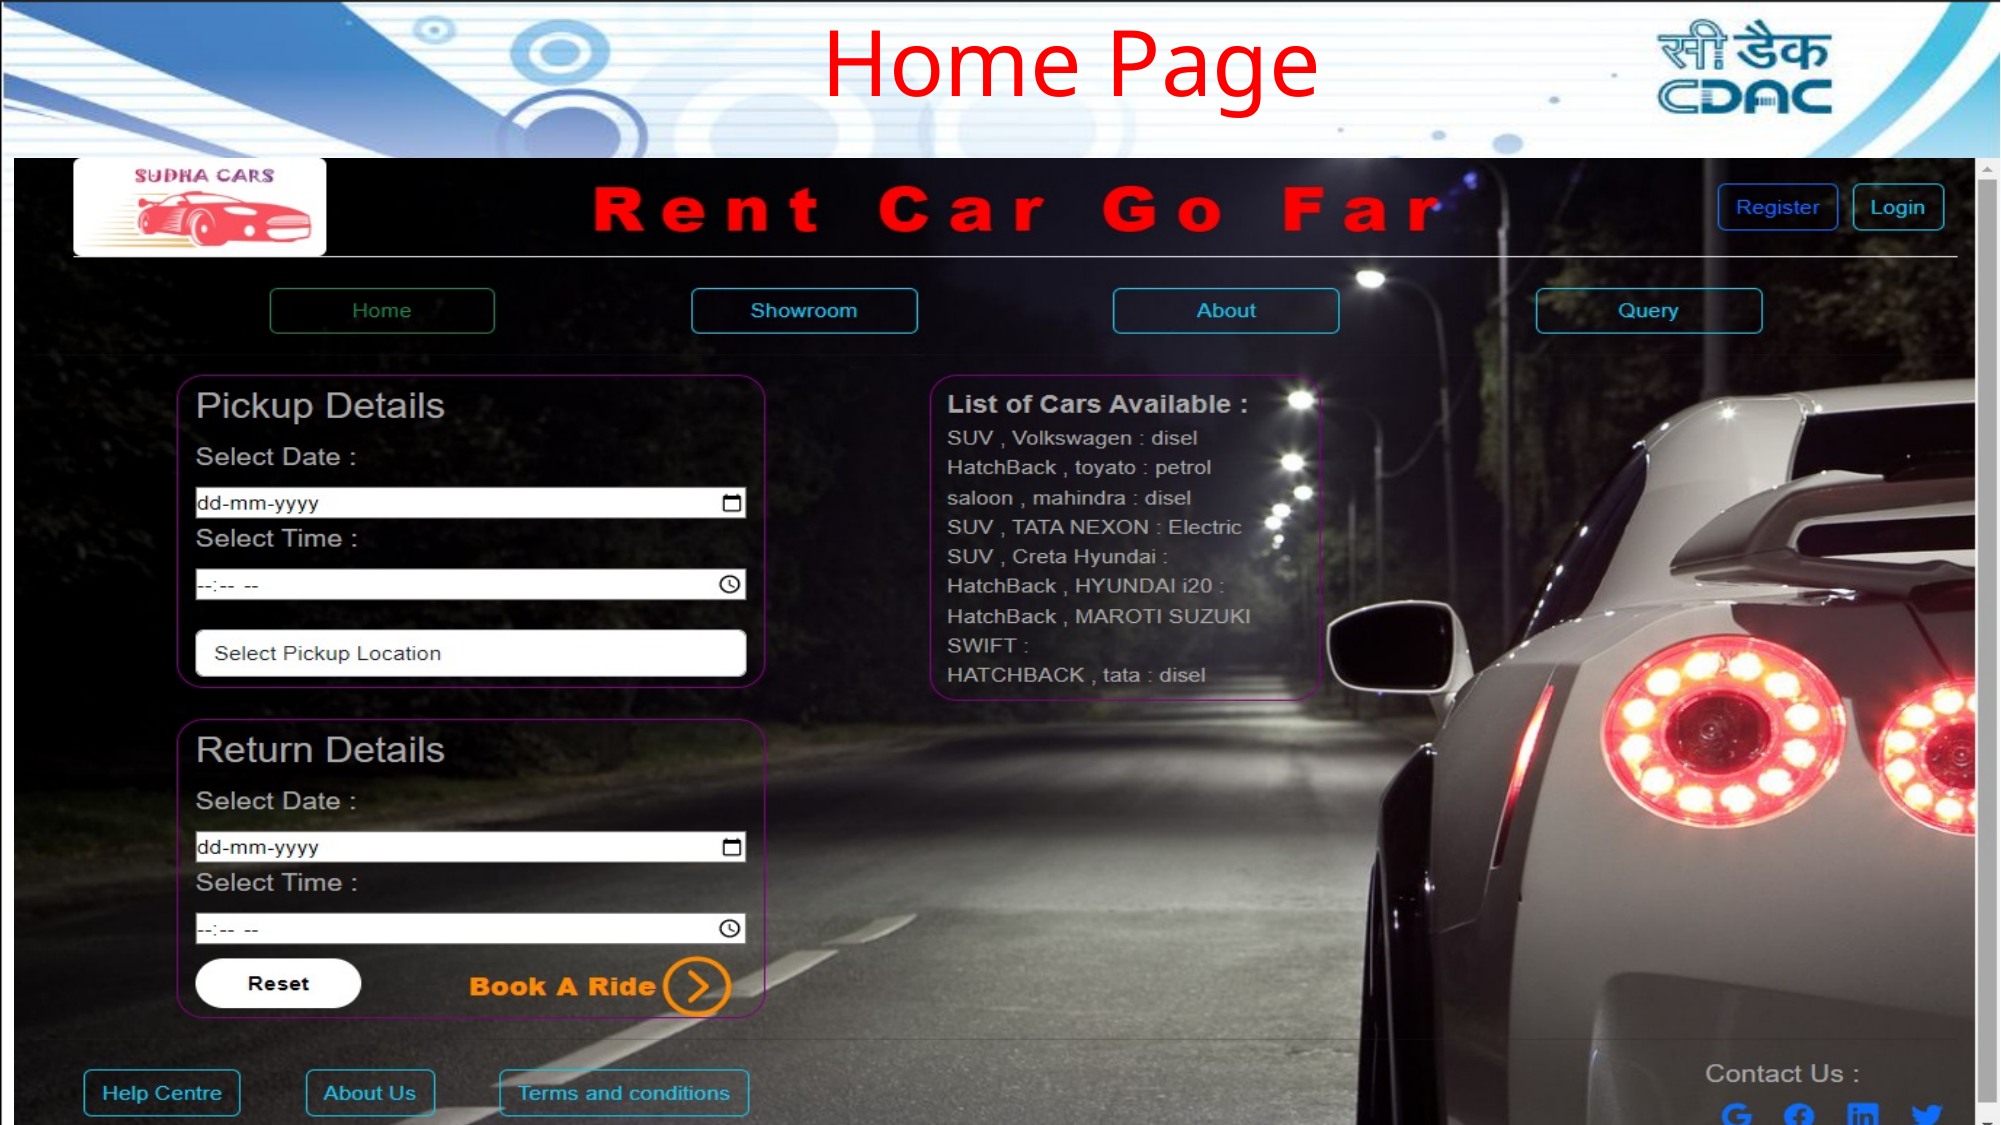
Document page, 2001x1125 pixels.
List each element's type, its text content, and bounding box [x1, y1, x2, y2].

title Home Page [141, 11, 1717, 129]
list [14, 158, 2000, 1125]
picture [0, 0, 2001, 1125]
